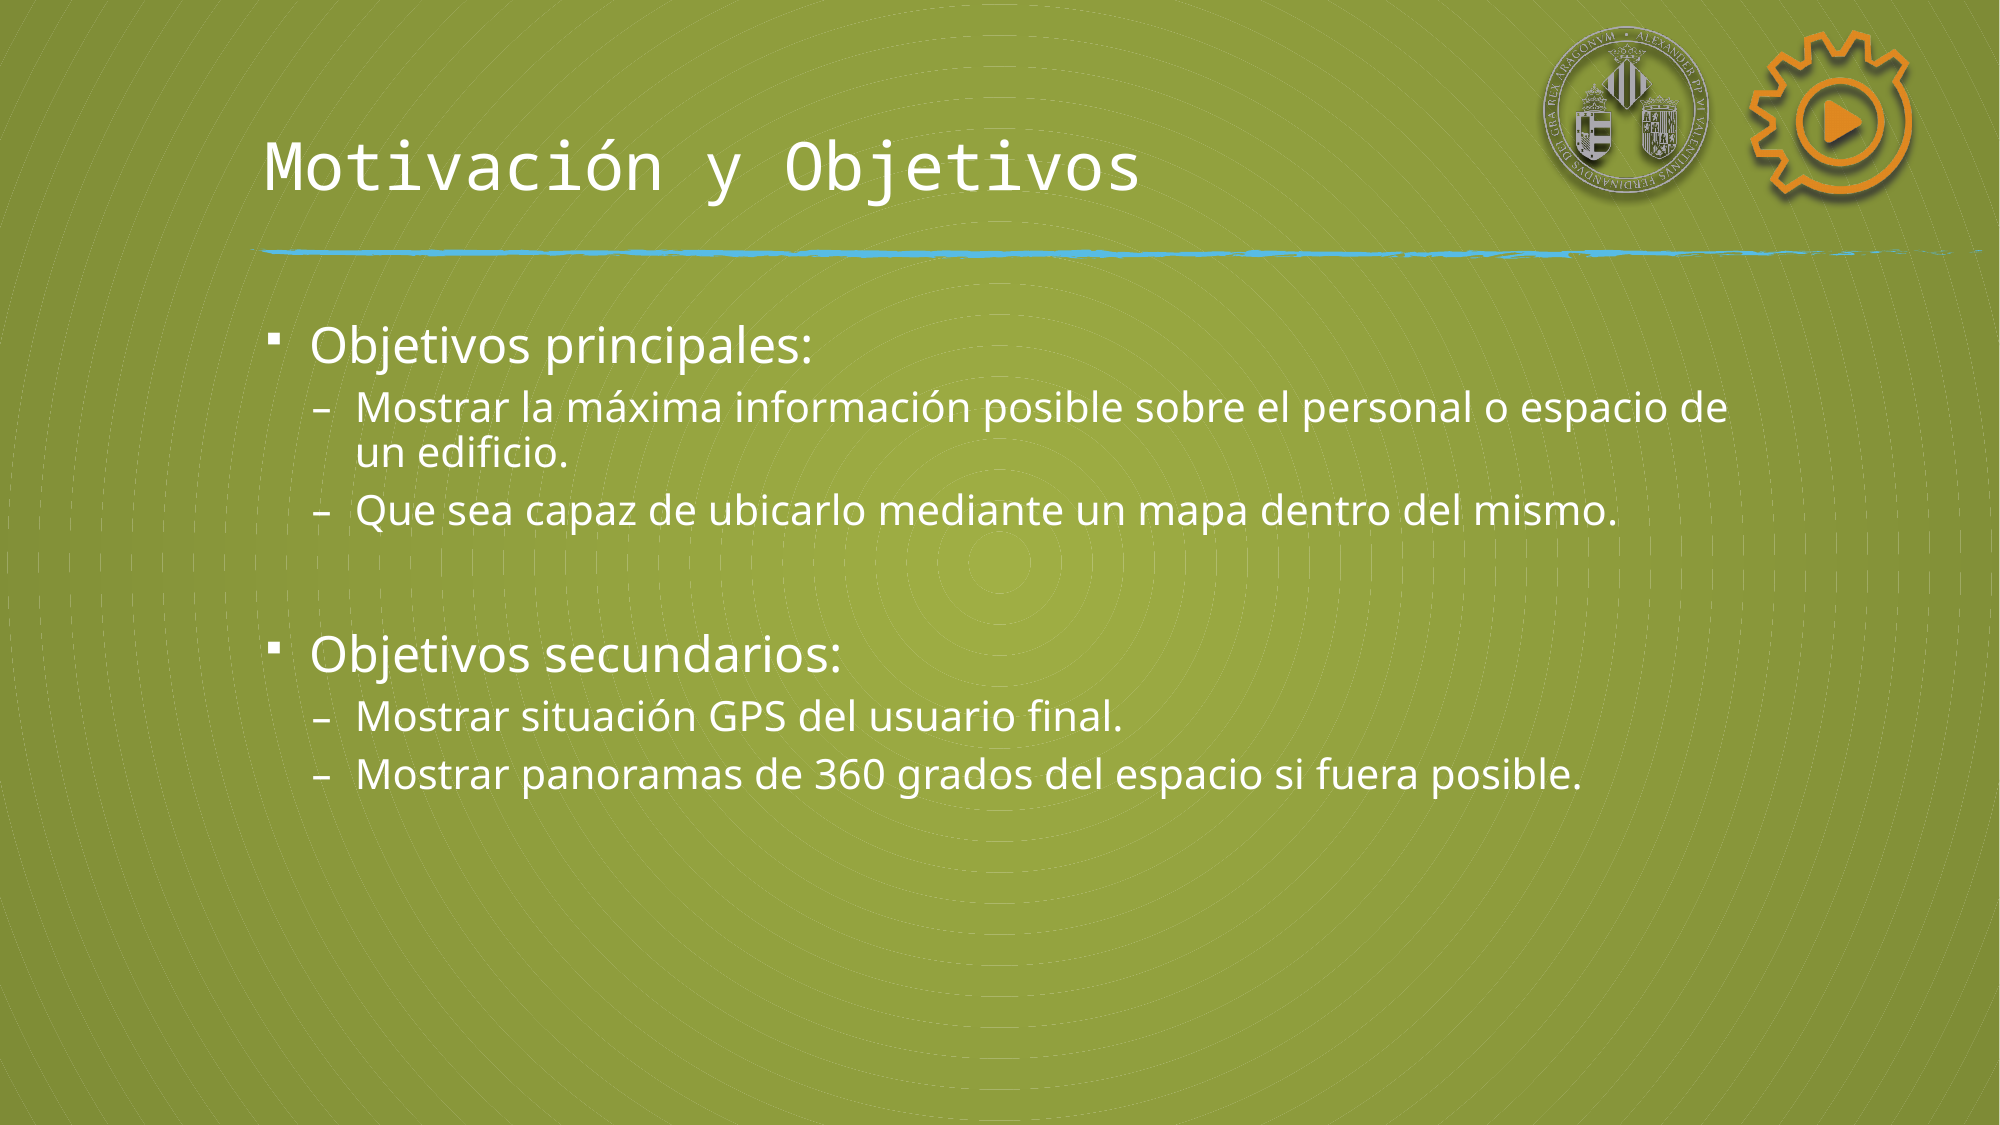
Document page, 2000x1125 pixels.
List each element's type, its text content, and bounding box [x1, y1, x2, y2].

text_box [1543, 26, 1912, 194]
list Objetivos principales: Mostrar la máxima información posible sobre el personal o espacio de un edificio. Que sea capaz de ubicarlo mediante un mapa dentro del mismo. Objetivos secundarios: Mostrar situación GPS del usuario final. Mostrar panoramas de 360 grados del espacio si fuera posible. [249, 312, 1750, 1059]
title Motivación y Objetivos [249, 45, 1750, 213]
